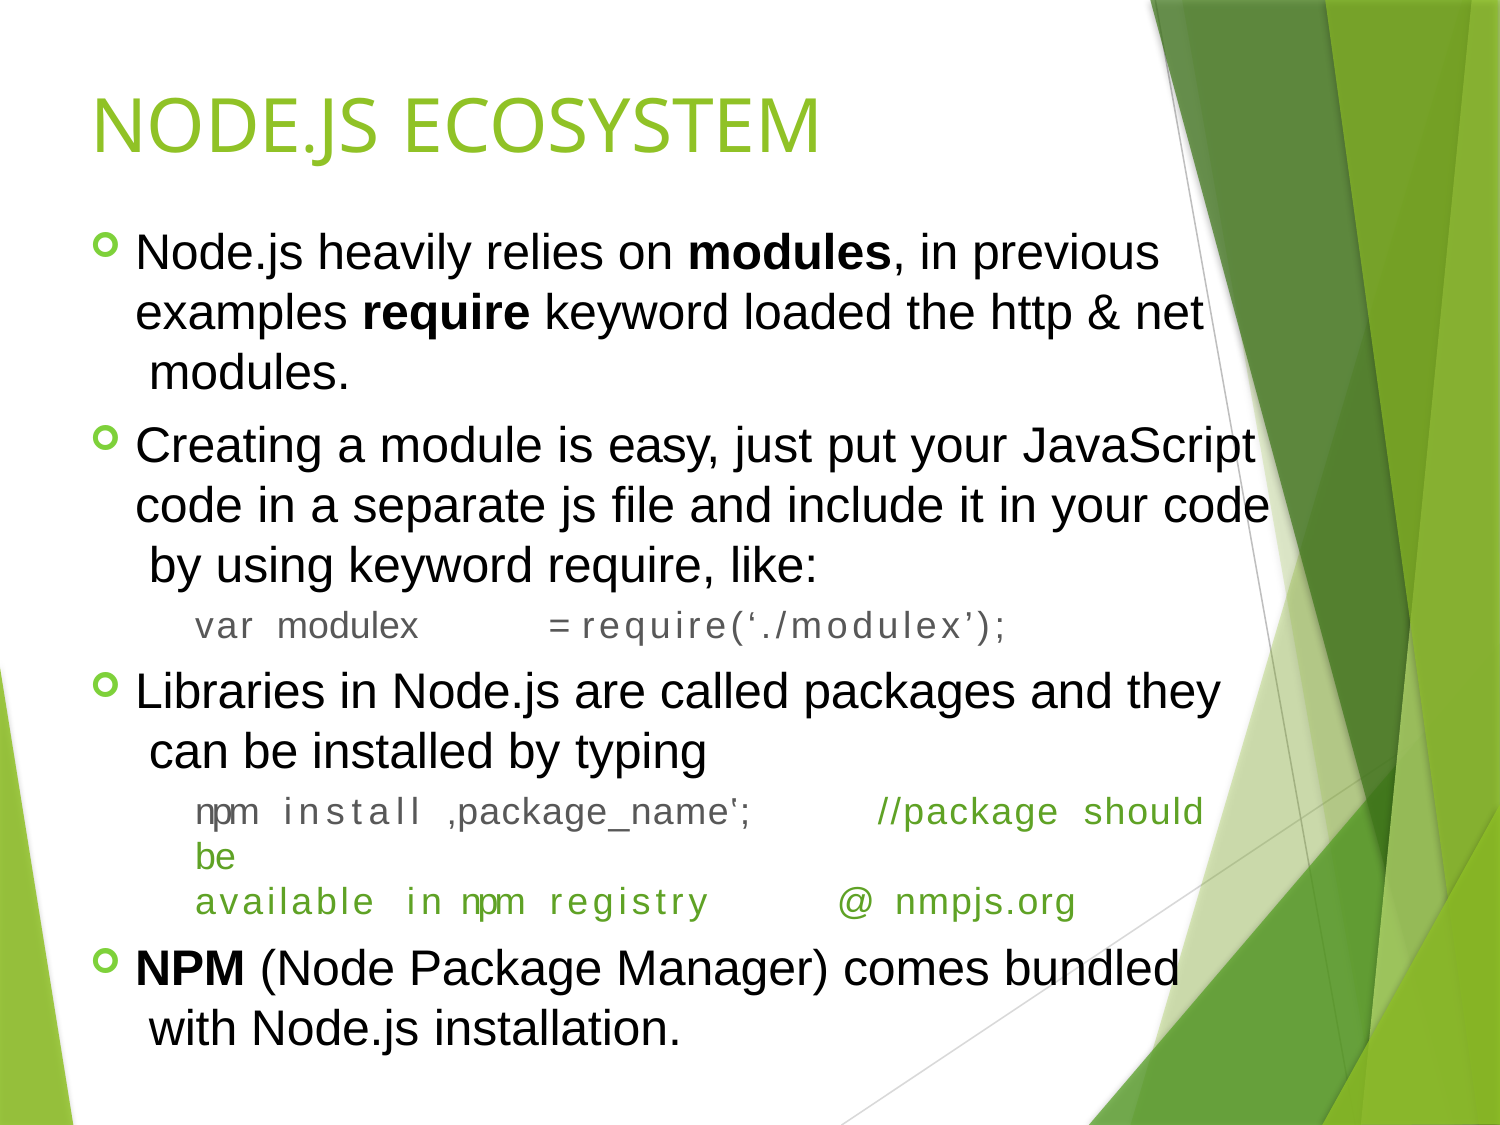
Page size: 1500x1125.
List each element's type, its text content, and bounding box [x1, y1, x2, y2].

title NODE.JS ECOSYSTEM [87, 75, 850, 217]
text_box Node.js heavily relies on modules, in previous examples require keyword loaded the http & net modules. Creating a module is easy, just put your JavaScript code in a separate js file and include it in your code by using keyword require, like: var modulex = require(‘./modulex’); Libraries in Node.js are called packages and they can be installed by typing npm install ‚package_name‛; //package should be available in npm registry @ nmpjs.org NPM (Node Package Manager) comes bundled with Node.js installation. [87, 217, 1272, 1056]
